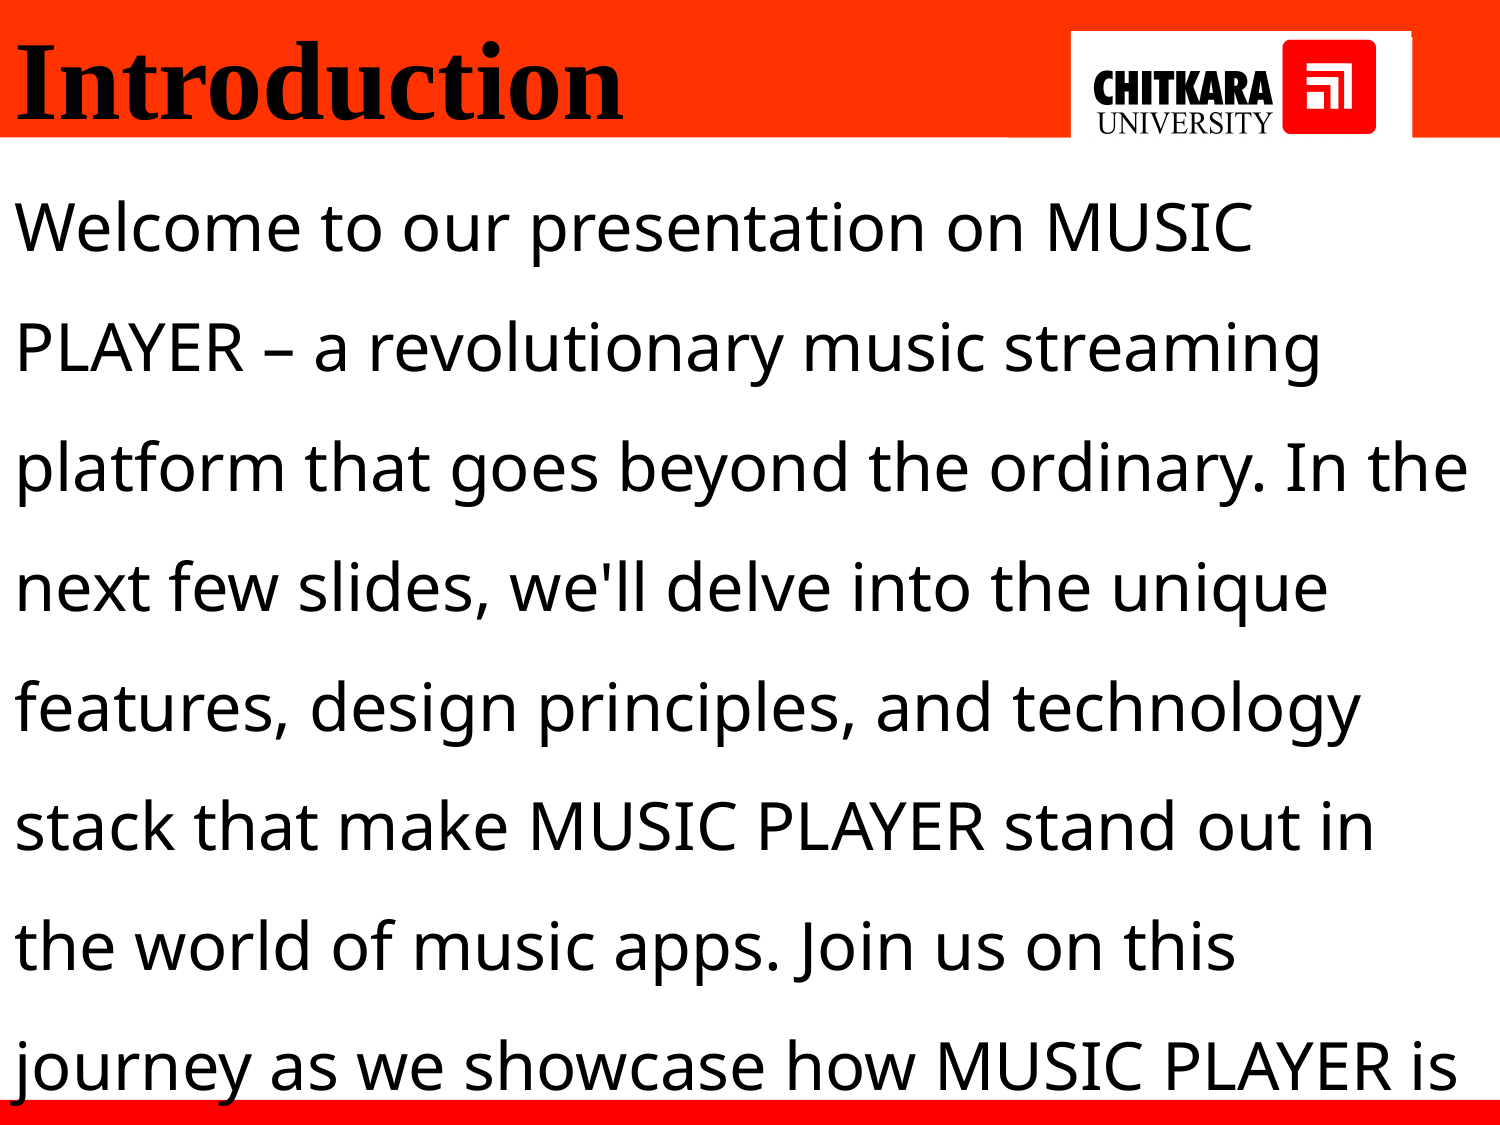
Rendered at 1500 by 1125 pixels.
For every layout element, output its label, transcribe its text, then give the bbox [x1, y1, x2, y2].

text_box Introduction [0, 0, 963, 137]
picture [1074, 37, 1391, 137]
text_box Welcome to our presentation on MUSIC PLAYER – a revolutionary music streaming platform that goes beyond the ordinary. In the next few slides, we'll delve into the unique features, design principles, and technology stack that make MUSIC PLAYER stand out in the world of music apps. Join us on this journey as we showcase how MUSIC PLAYER is reshaping the way we listen to and discover music. [0, 137, 1500, 1125]
